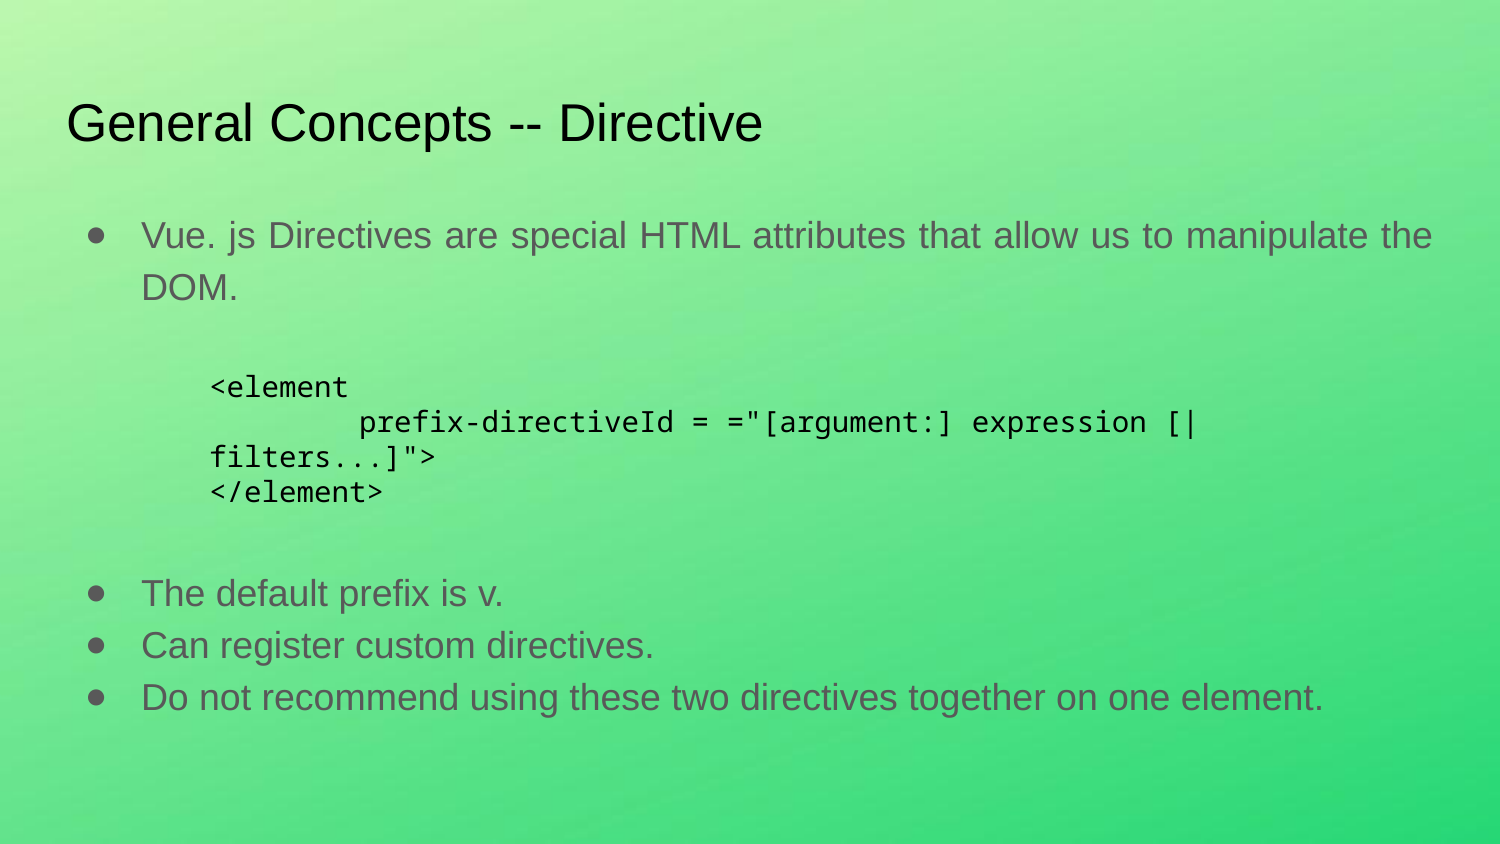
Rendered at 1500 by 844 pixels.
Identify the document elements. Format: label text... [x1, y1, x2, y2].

list Vue. js Directives are special HTML attributes that allow us to manipulate the DOM. The default prefix is v. Can register custom directives. Do not recommend using these two directives together on one element. [51, 189, 1449, 798]
text_box <element prefix-directiveId = ="[argument:] expression [| filters...]"> </element> [194, 353, 1306, 524]
picture [0, 0, 1500, 844]
title General Concepts -- Directive [51, 72, 1449, 167]
